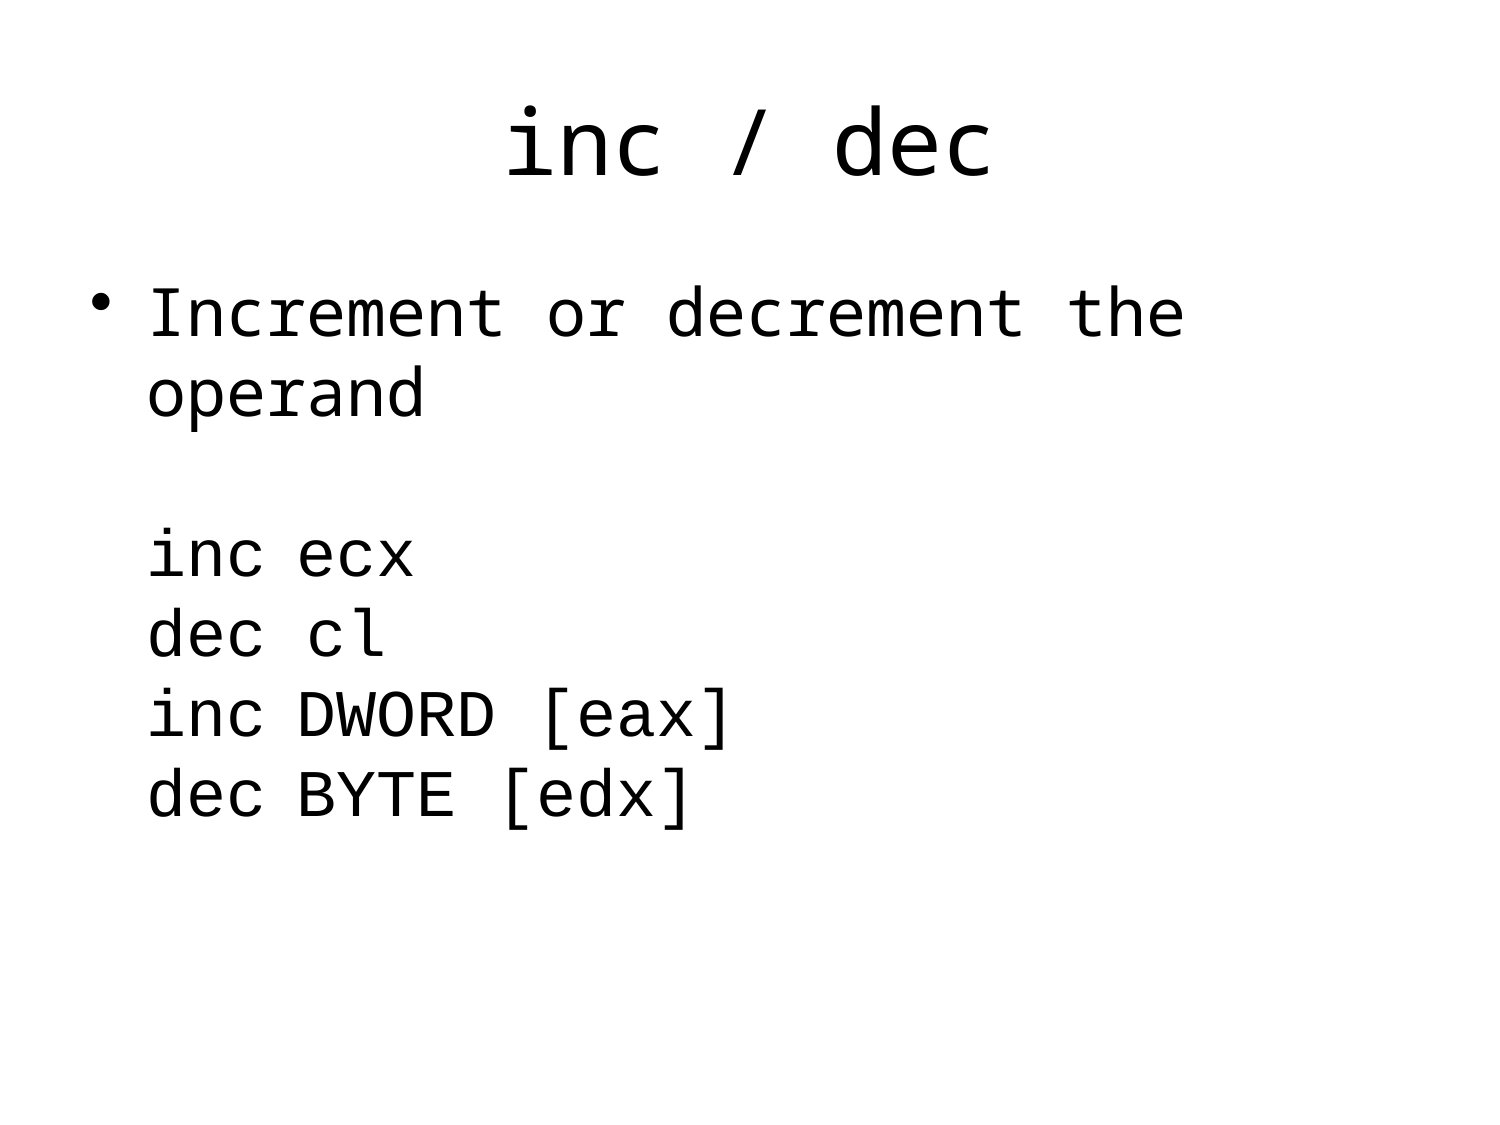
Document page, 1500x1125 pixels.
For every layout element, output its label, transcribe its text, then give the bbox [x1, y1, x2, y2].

title inc / dec [75, 45, 1425, 233]
list Increment or decrement the operand inc ecx dec cl inc DWORD [eax] dec BYTE [edx] [75, 262, 1425, 1005]
